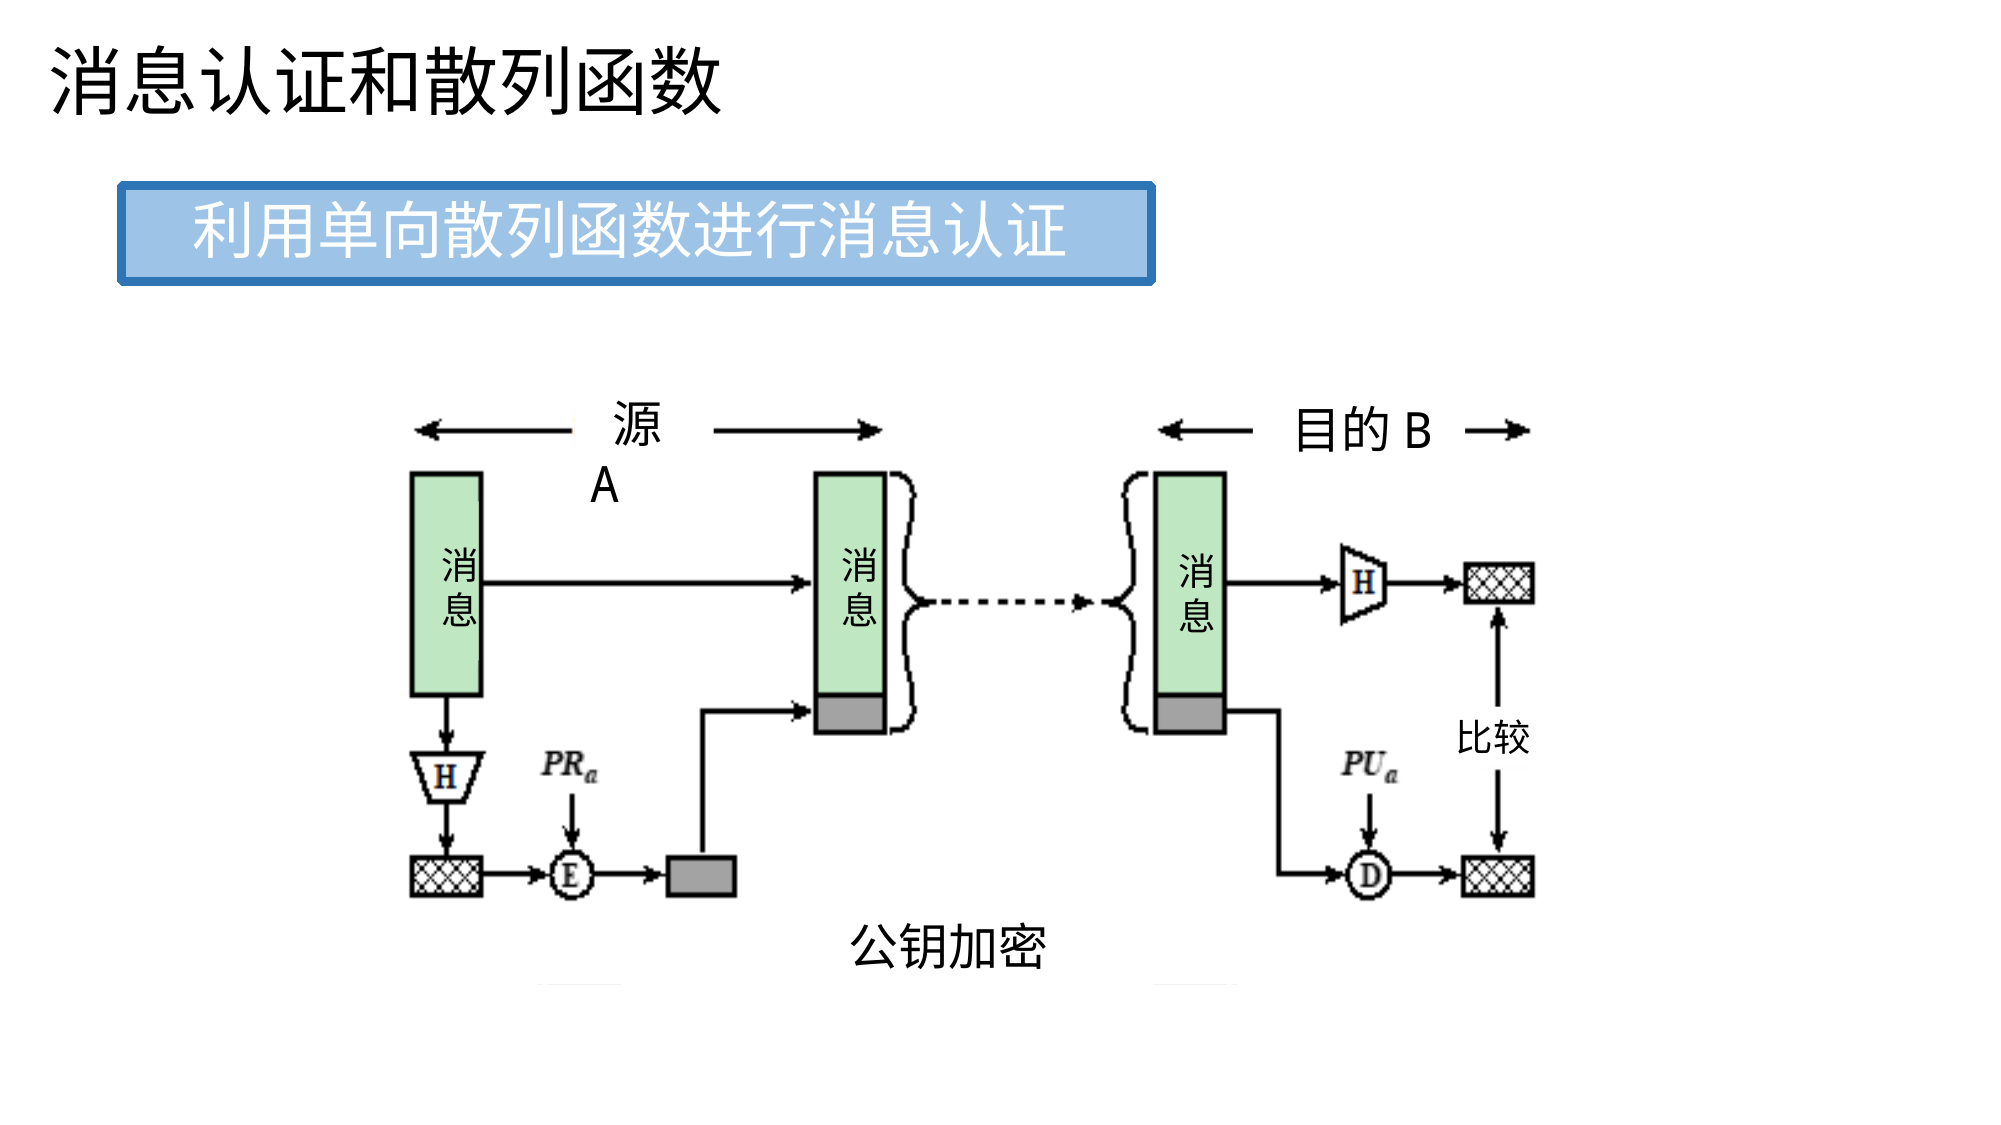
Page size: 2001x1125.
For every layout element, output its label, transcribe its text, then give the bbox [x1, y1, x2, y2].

text_box 消息认证和散列函数 [31, 0, 919, 160]
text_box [334, 381, 1666, 985]
text_box 利用单向散列函数进行消息认证 [121, 185, 1152, 282]
